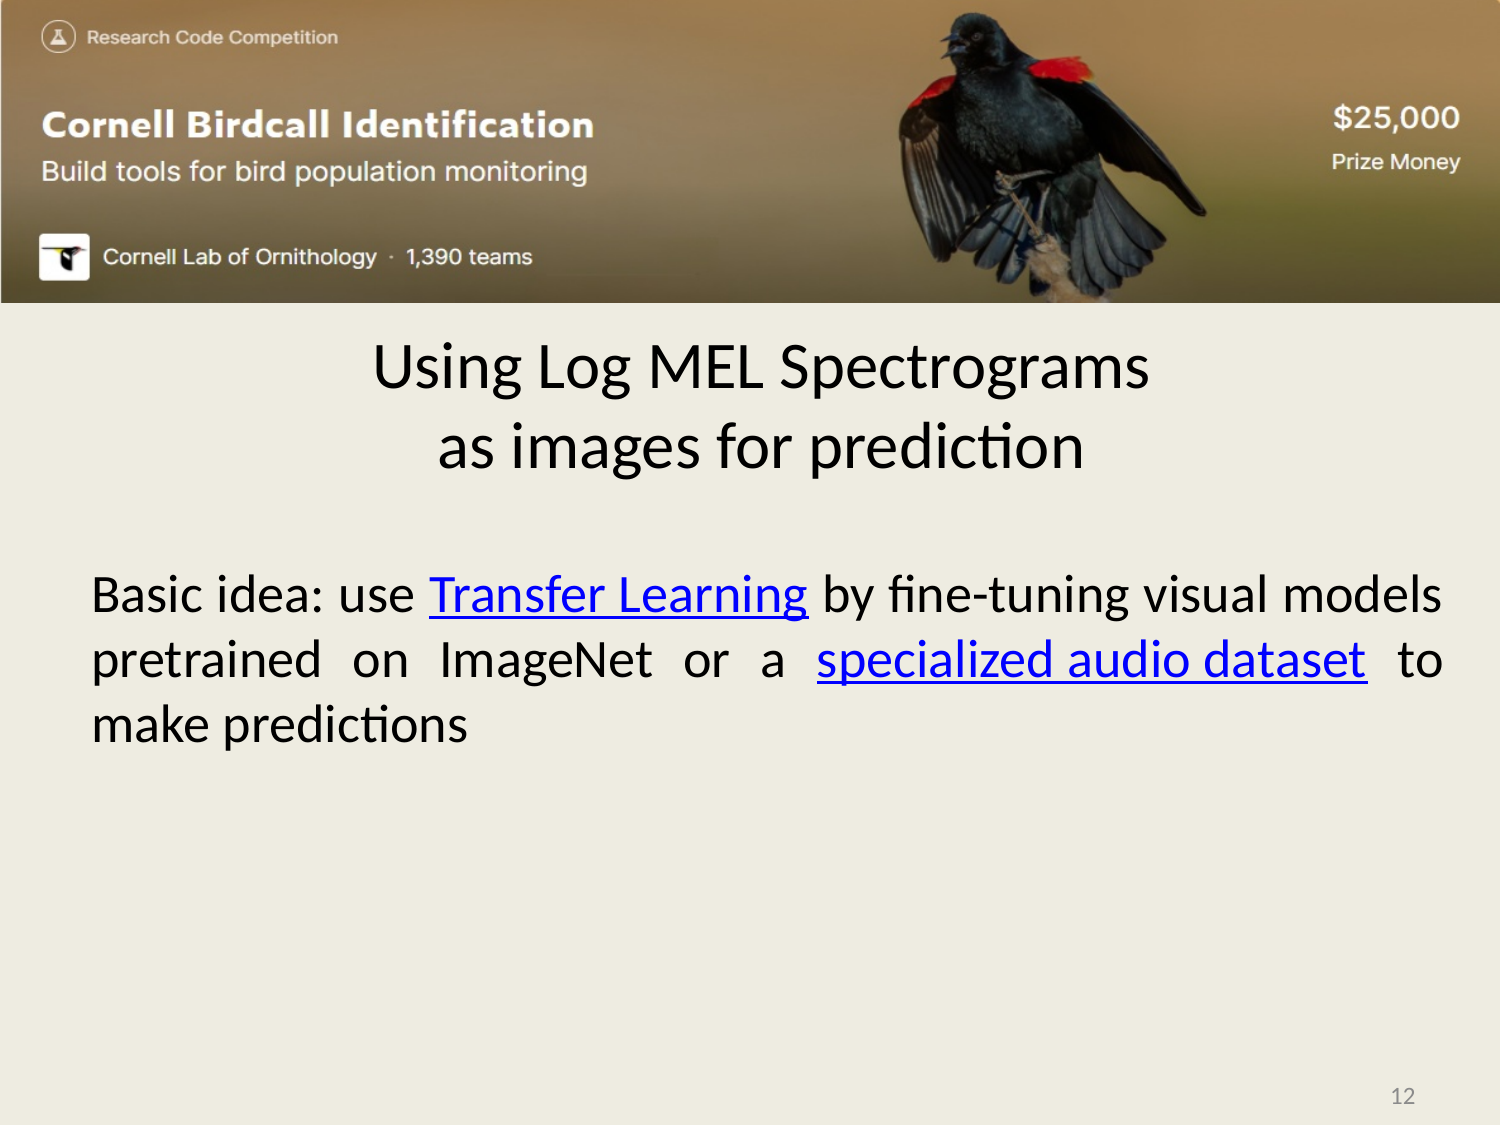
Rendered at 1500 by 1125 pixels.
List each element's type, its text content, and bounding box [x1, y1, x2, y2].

text_box Basic idea: use Transfer Learning by fine-tuning visual models pretrained on ImageNet or a specialized audio dataset to make predictions [76, 550, 1459, 761]
slide_number 12 [1080, 1065, 1431, 1125]
text_box Using Log MEL Spectrograms as images for prediction [324, 314, 1199, 490]
picture [0, 0, 1500, 303]
